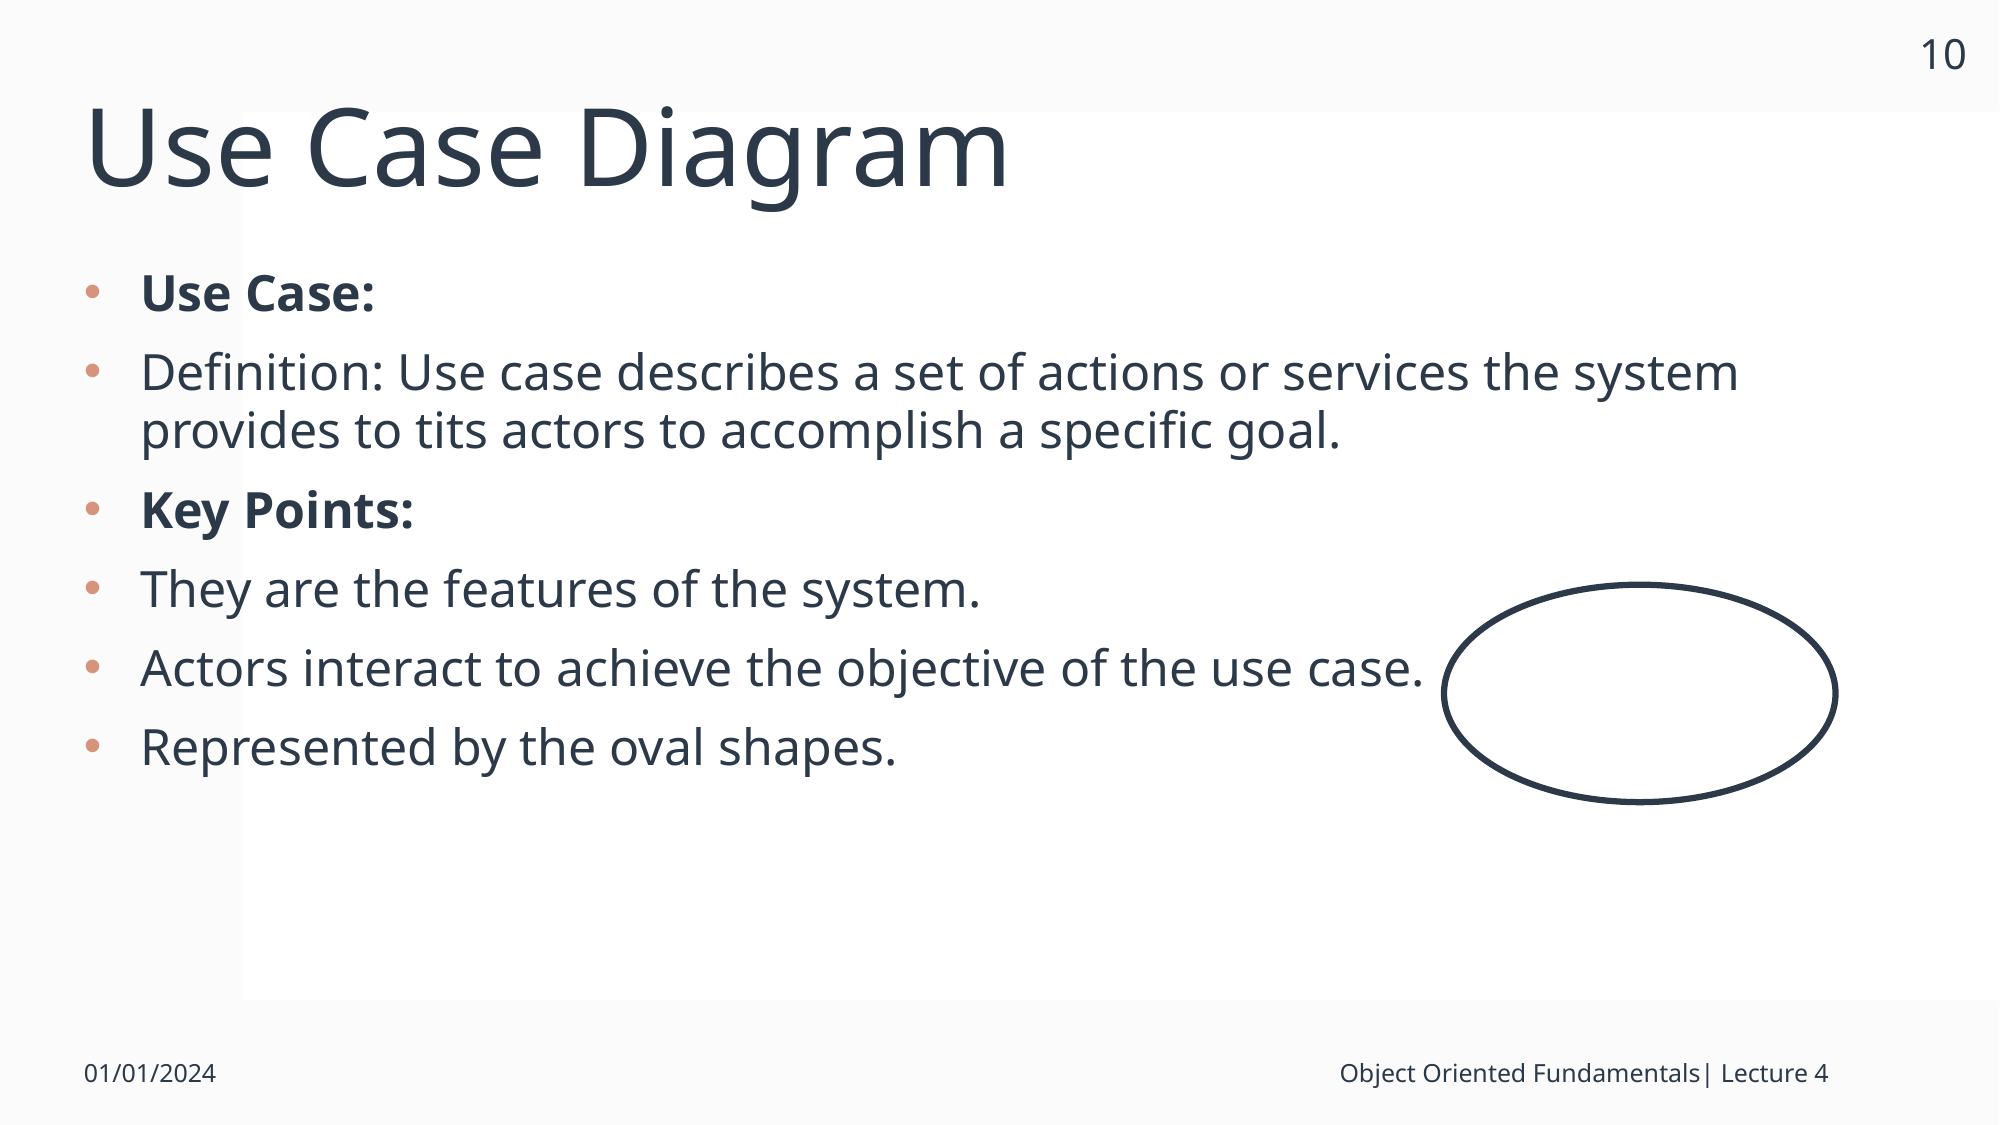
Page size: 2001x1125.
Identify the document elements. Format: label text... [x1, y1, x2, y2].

slide_number 10 [1886, 0, 2000, 113]
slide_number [68, 1020, 519, 1125]
footer Object Oriented Fundamentals| Lecture 4 [618, 1020, 1845, 1125]
text_box [1442, 583, 1837, 804]
list Use Case: Definition: Use case describes a set of actions or services the system provides to tits actors to accomplish a specific goal. Key Points: They are the features of the system. Actors interact to achieve the objective of the use case. Represented by the oval shapes. [68, 255, 1843, 990]
title Use Case Diagram [68, 59, 1843, 244]
